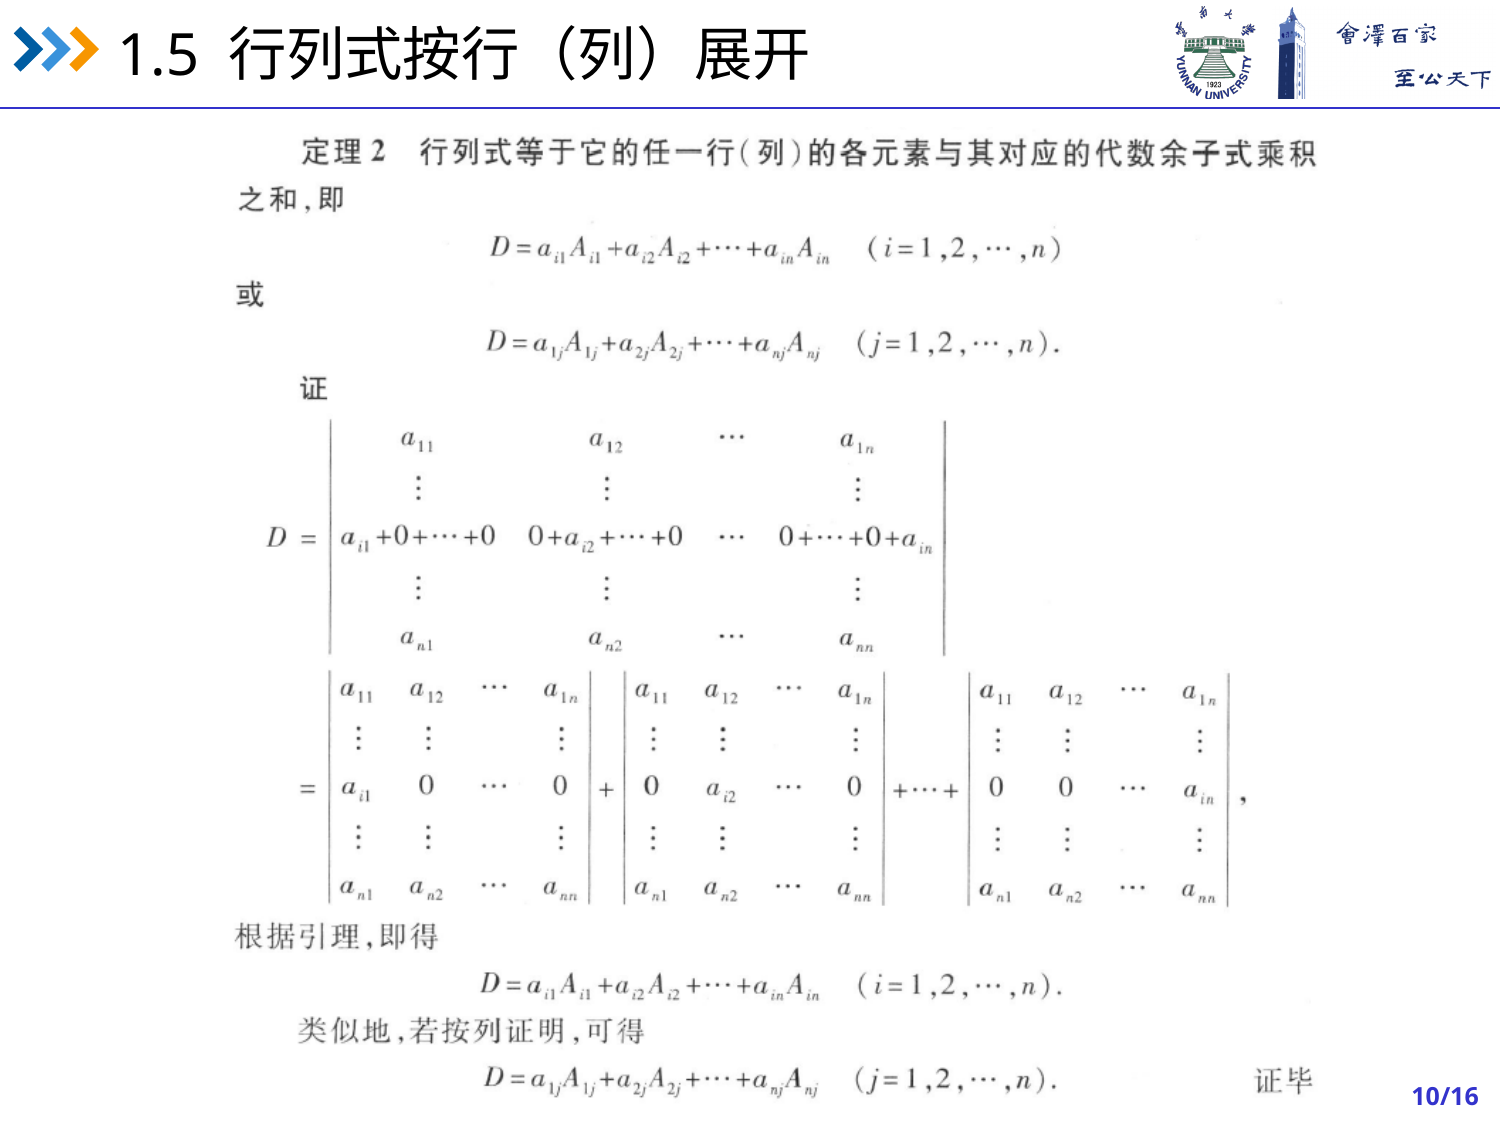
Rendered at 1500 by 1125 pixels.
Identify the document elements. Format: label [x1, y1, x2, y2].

picture [218, 127, 1325, 1106]
picture [1272, 6, 1496, 99]
picture [1175, 6, 1256, 99]
